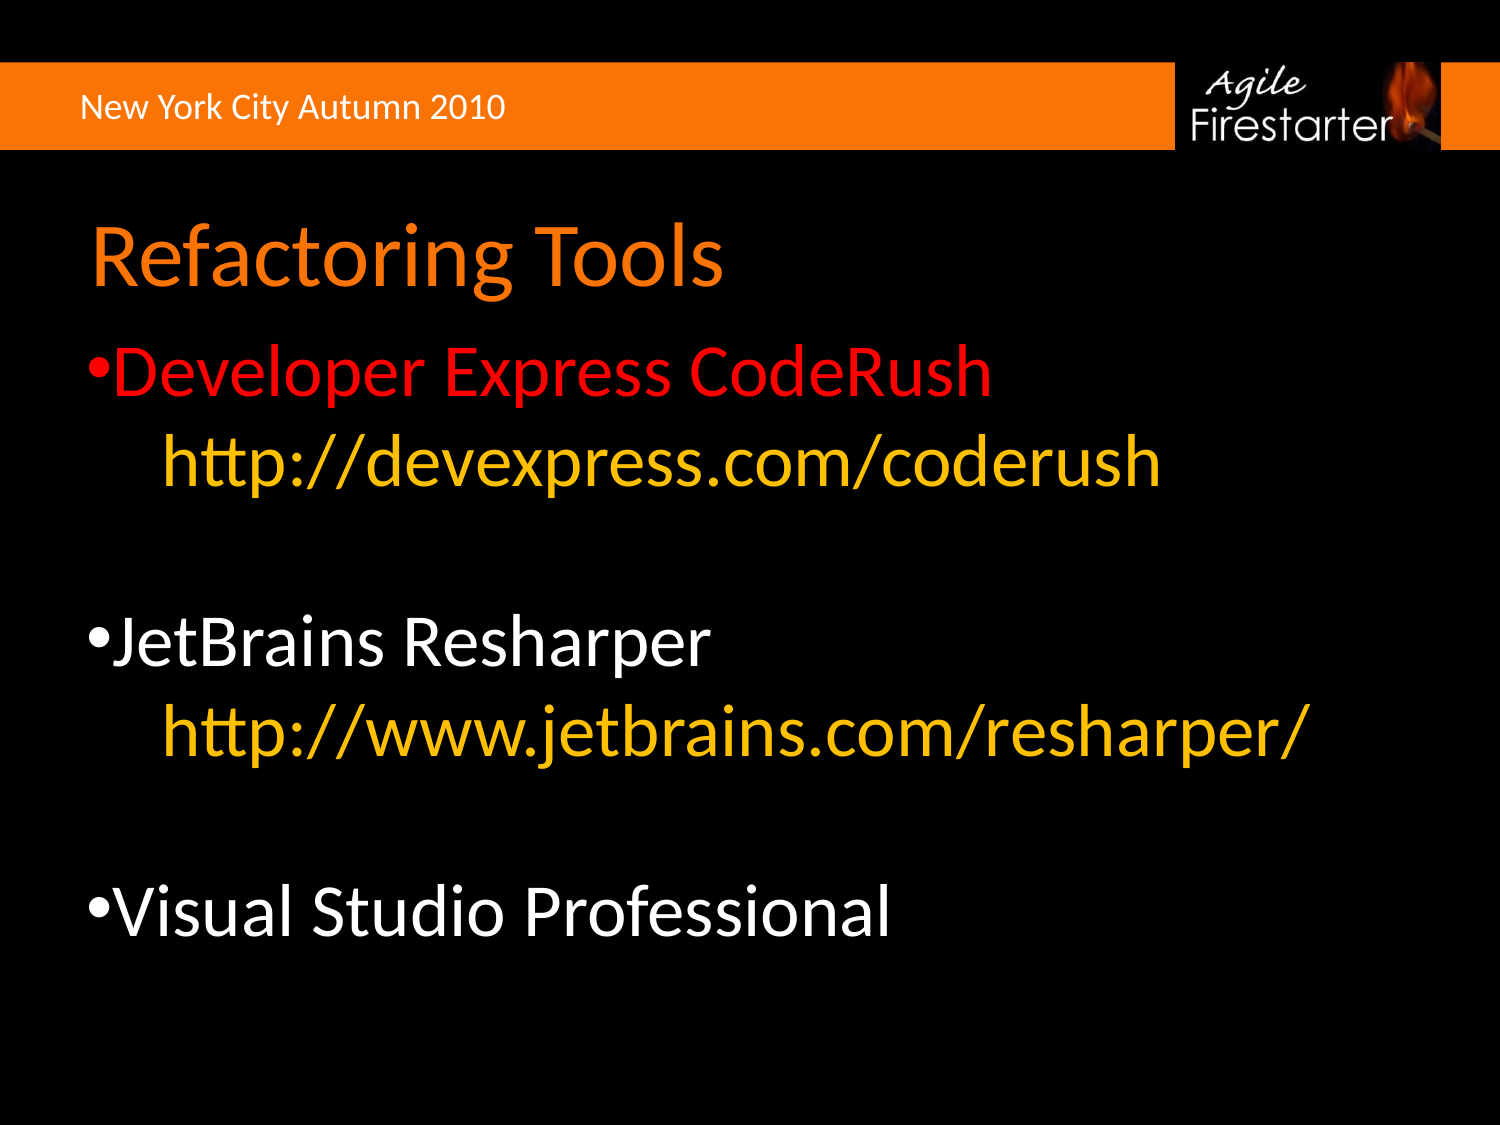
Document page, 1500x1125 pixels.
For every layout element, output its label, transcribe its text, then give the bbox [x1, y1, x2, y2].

title Refactoring Tools [75, 174, 1425, 325]
text_box Developer Express CodeRush http://devexpress.com/coderush JetBrains Resharper http://www.jetbrains.com/resharper/ Visual Studio Professional [71, 314, 1327, 960]
picture [1175, 62, 1441, 151]
